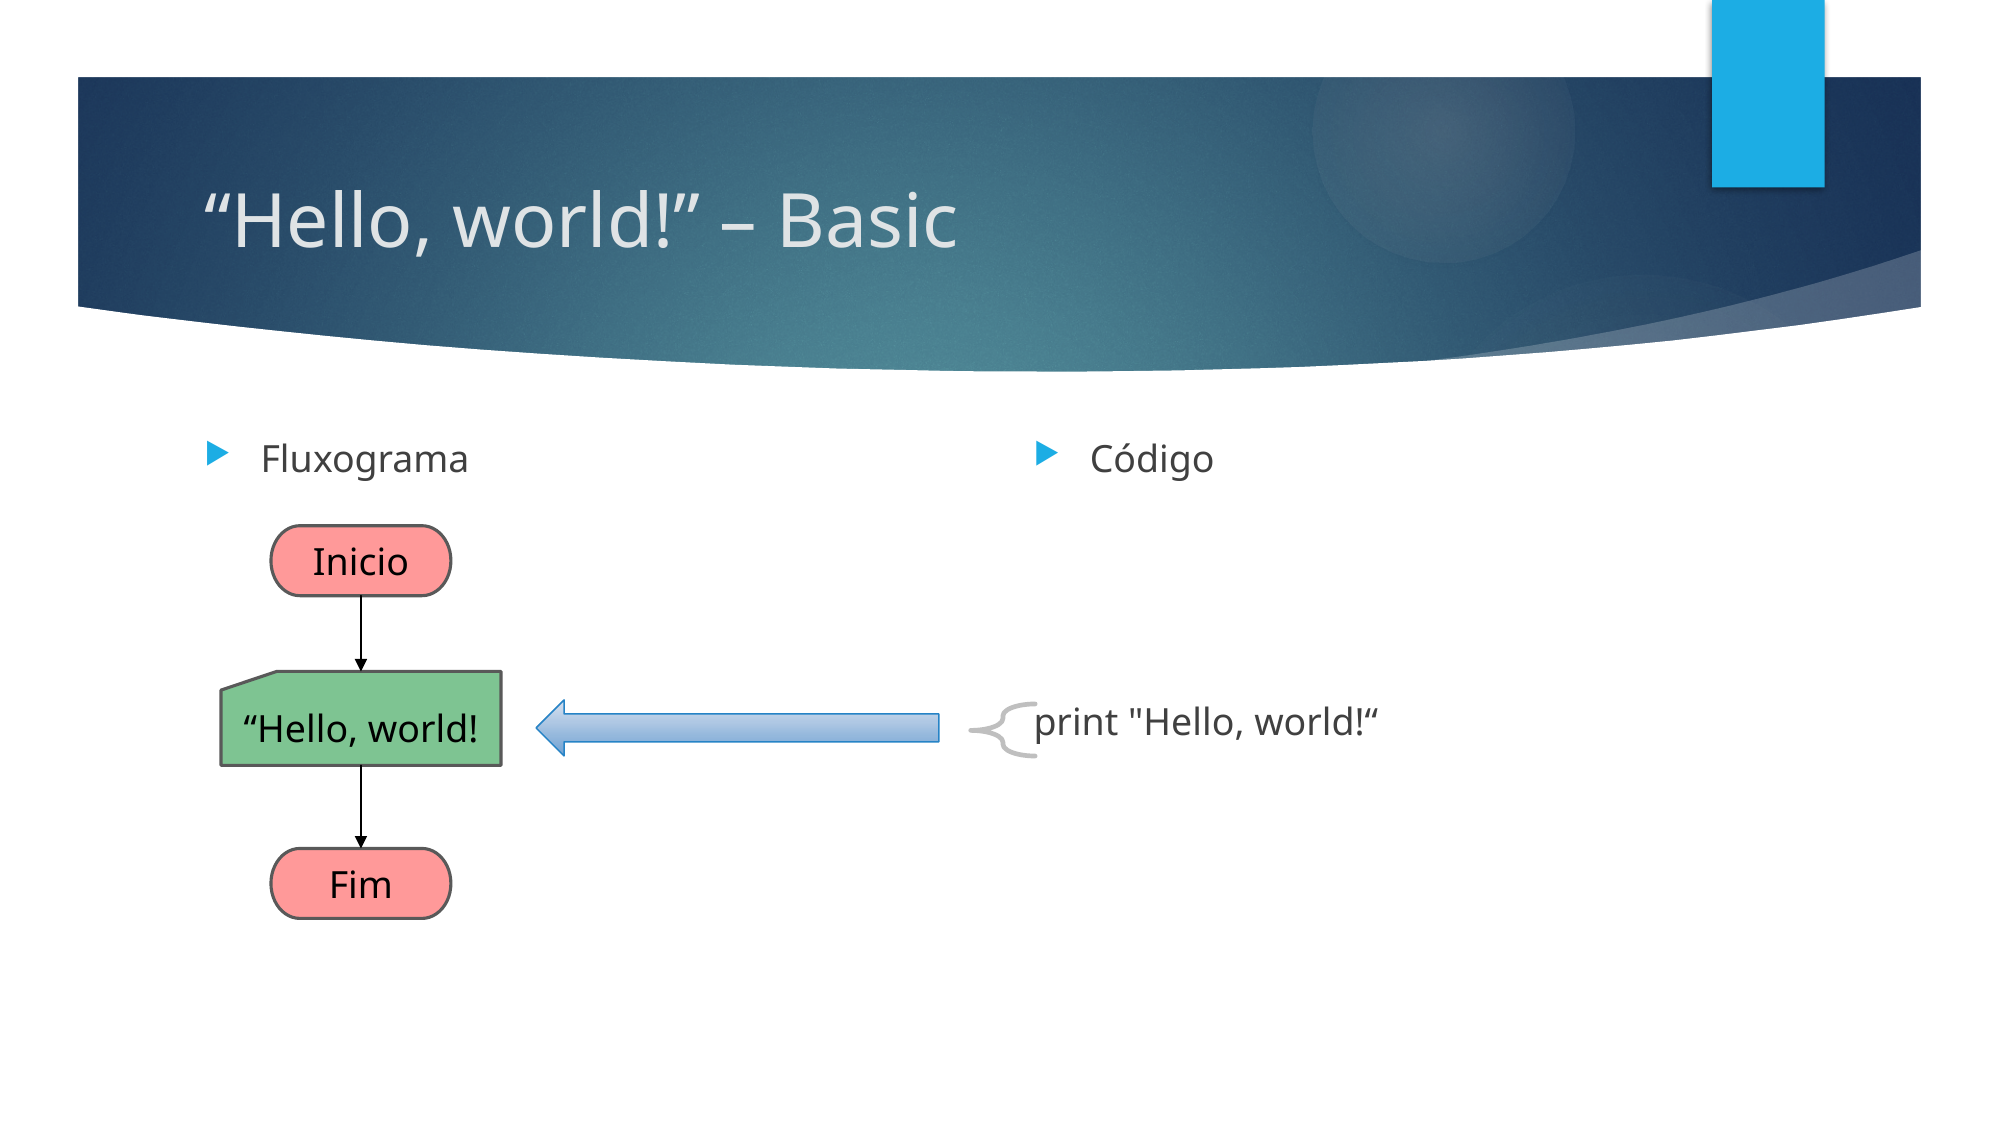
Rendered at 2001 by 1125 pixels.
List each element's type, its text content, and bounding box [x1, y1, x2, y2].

text_box [969, 703, 1036, 757]
title “Hello, world!” – Basic [189, 159, 1627, 276]
list Código print "Hello, world!“ [1018, 427, 1810, 988]
text_box [535, 699, 940, 757]
text_box Inicio [269, 524, 453, 598]
list Fluxograma [189, 427, 981, 988]
text_box Fim [269, 846, 453, 920]
text_box “Hello, world! [219, 669, 503, 767]
